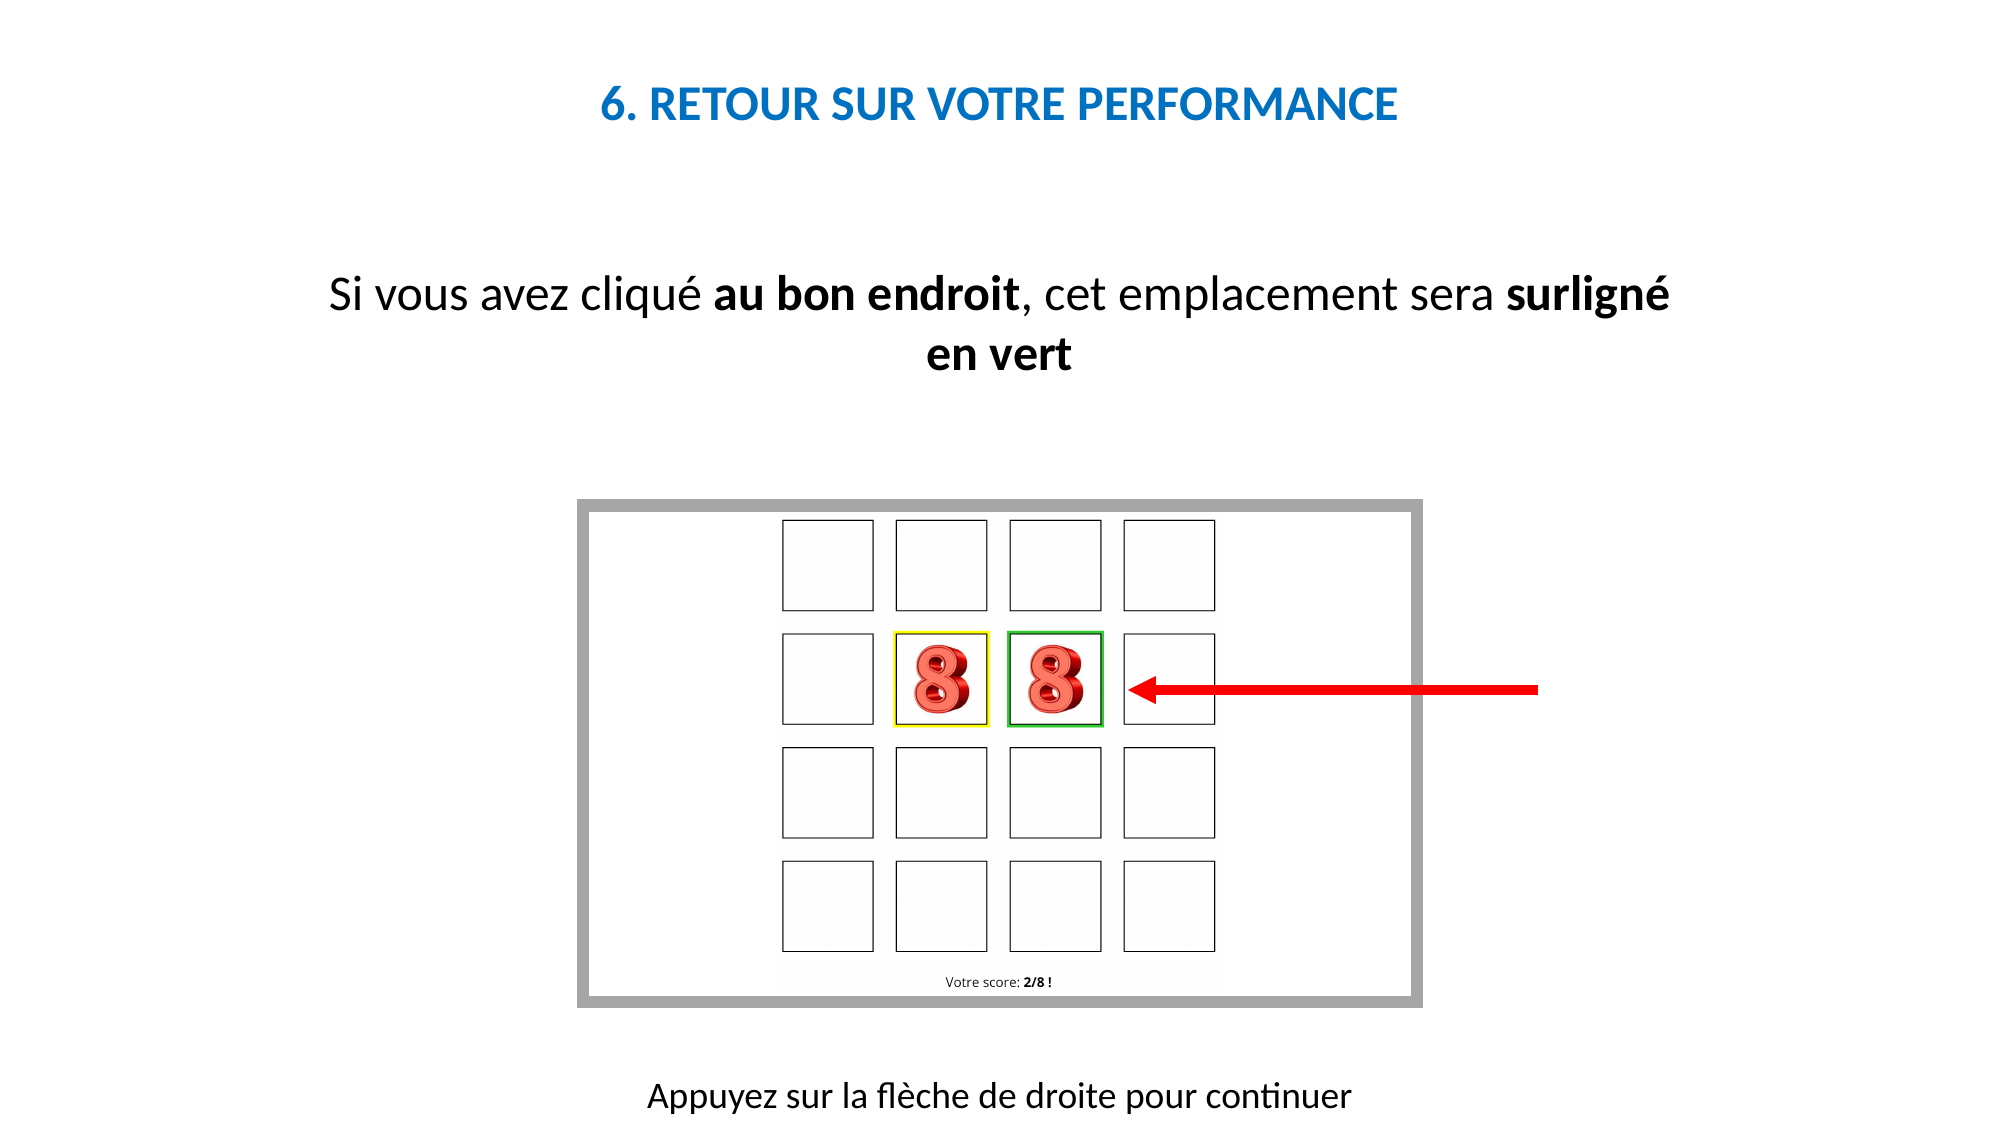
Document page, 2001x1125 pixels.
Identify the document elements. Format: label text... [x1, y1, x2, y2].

text_box [582, 504, 1418, 1003]
picture [775, 512, 1225, 995]
text_box 6. RETOUR SUR VOTRE PERFORMANCE [583, 62, 1417, 138]
text_box Appuyez sur la flèche de droite pour continuer [632, 1063, 1368, 1124]
text_box Si vous avez cliqué au bon endroit, cet emplacement sera surligné en vert [307, 253, 1693, 389]
